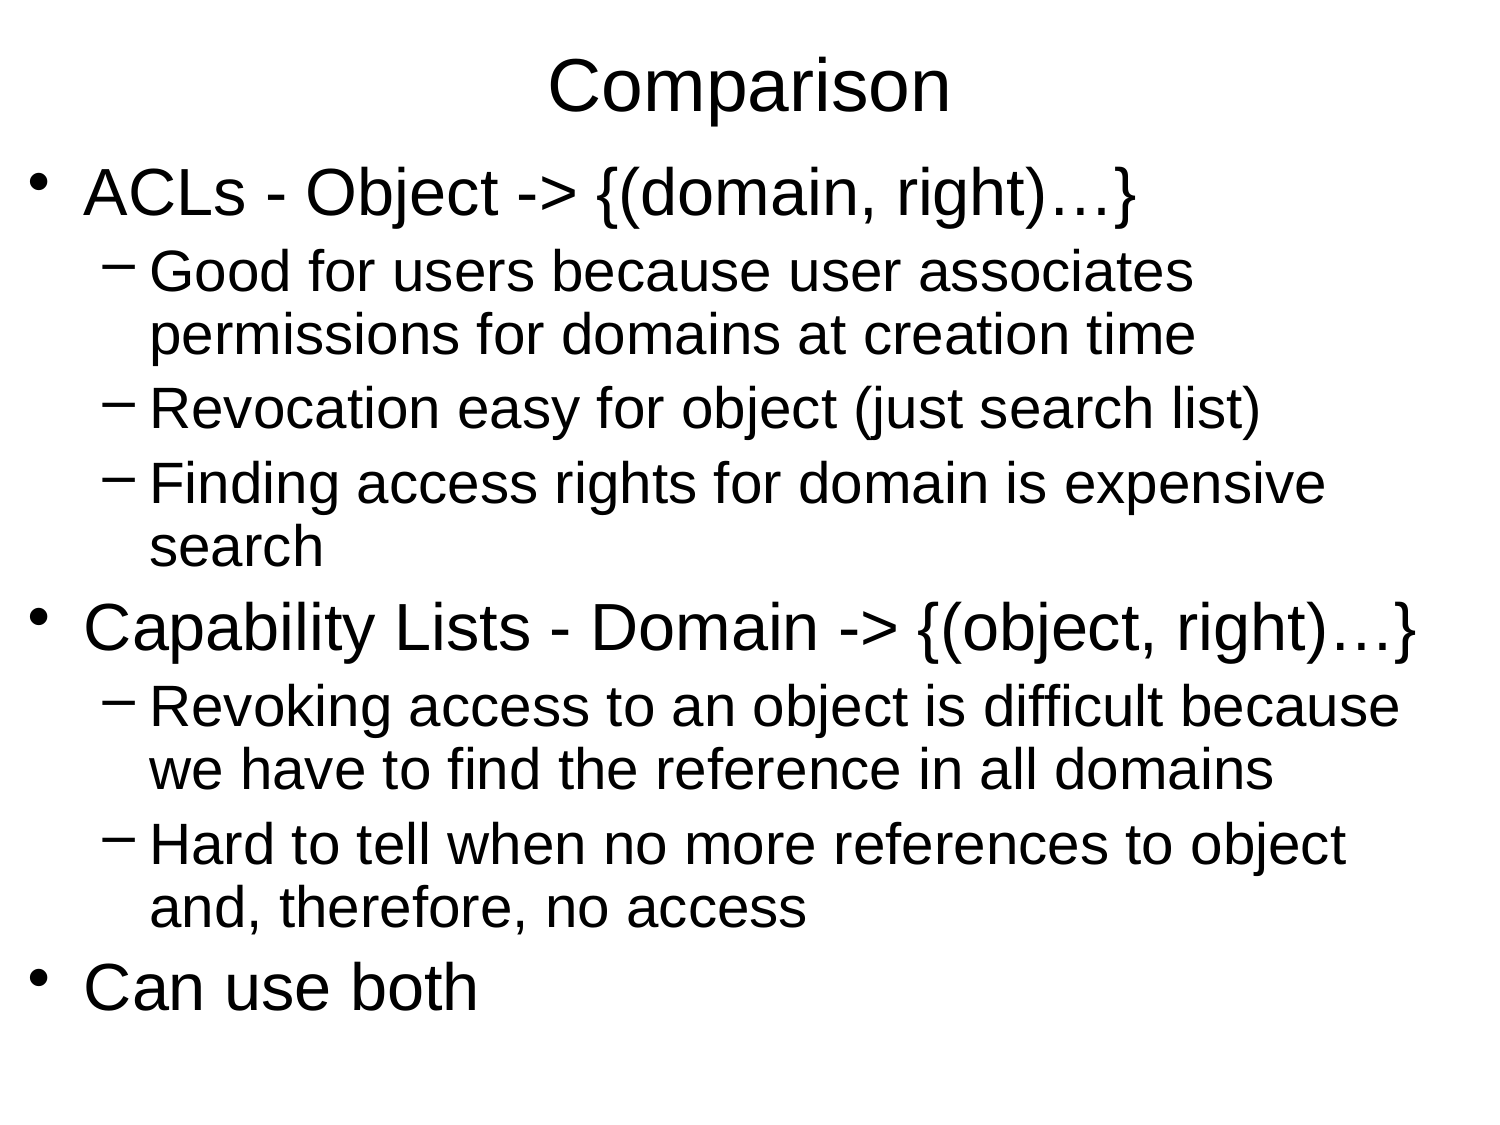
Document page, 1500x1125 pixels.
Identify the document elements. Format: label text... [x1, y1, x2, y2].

title Comparison [75, 24, 1425, 138]
list ACLs - Object -> {(domain, right)…} Good for users because user associates permissions for domains at creation time Revocation easy for object (just search list) Finding access rights for domain is expensive search Capability Lists - Domain -> {(object, right)…} Revoking access to an object is difficult because we have to find the reference in all domains Hard to tell when no more references to object and, therefore, no access Can use both [12, 149, 1488, 1075]
